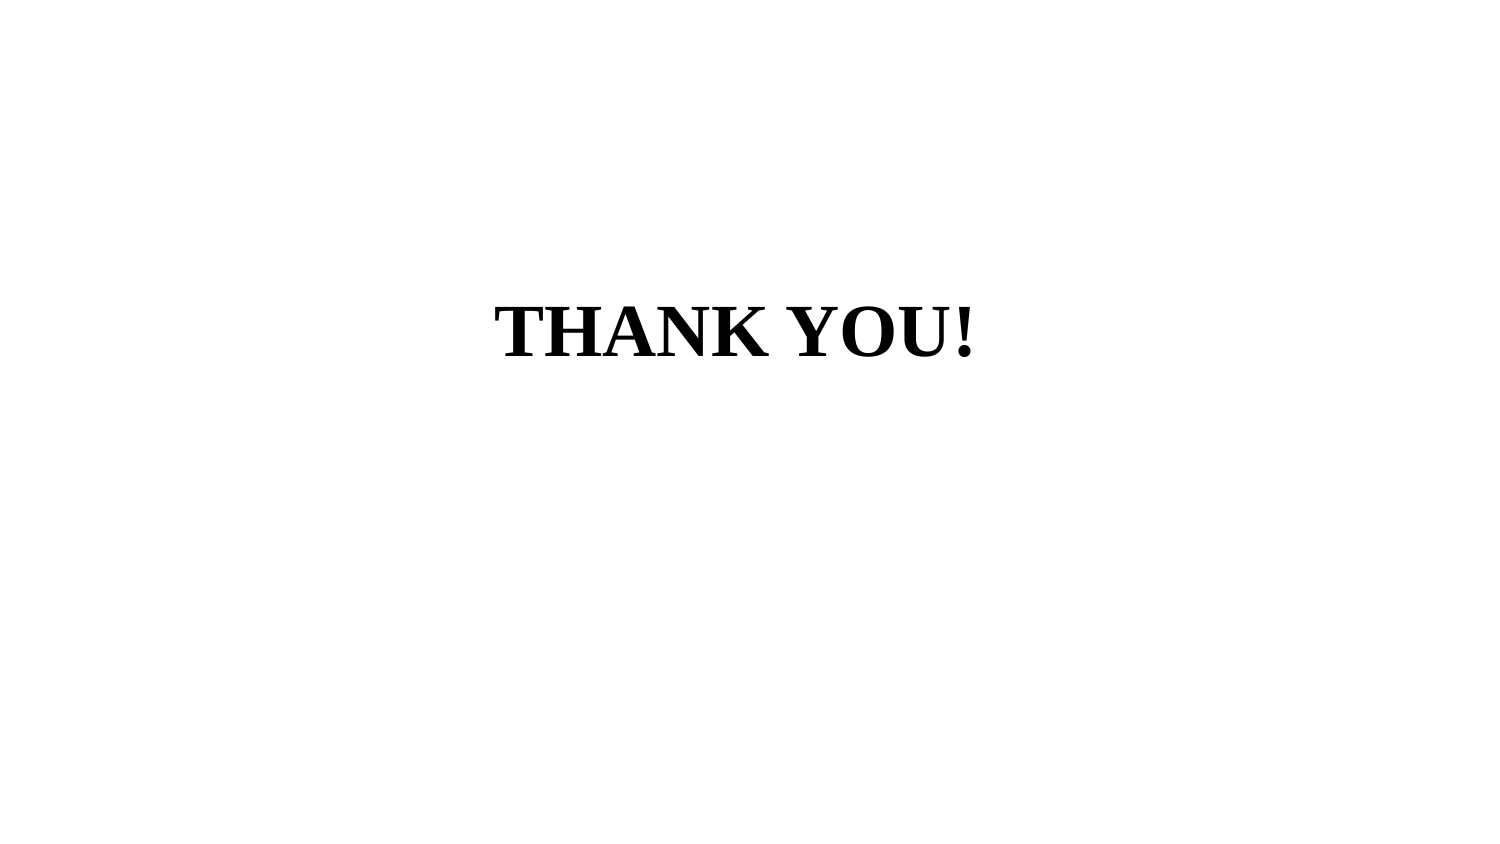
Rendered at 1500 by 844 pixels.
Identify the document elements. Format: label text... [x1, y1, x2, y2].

text_box THANK YOU! [360, 266, 1131, 529]
